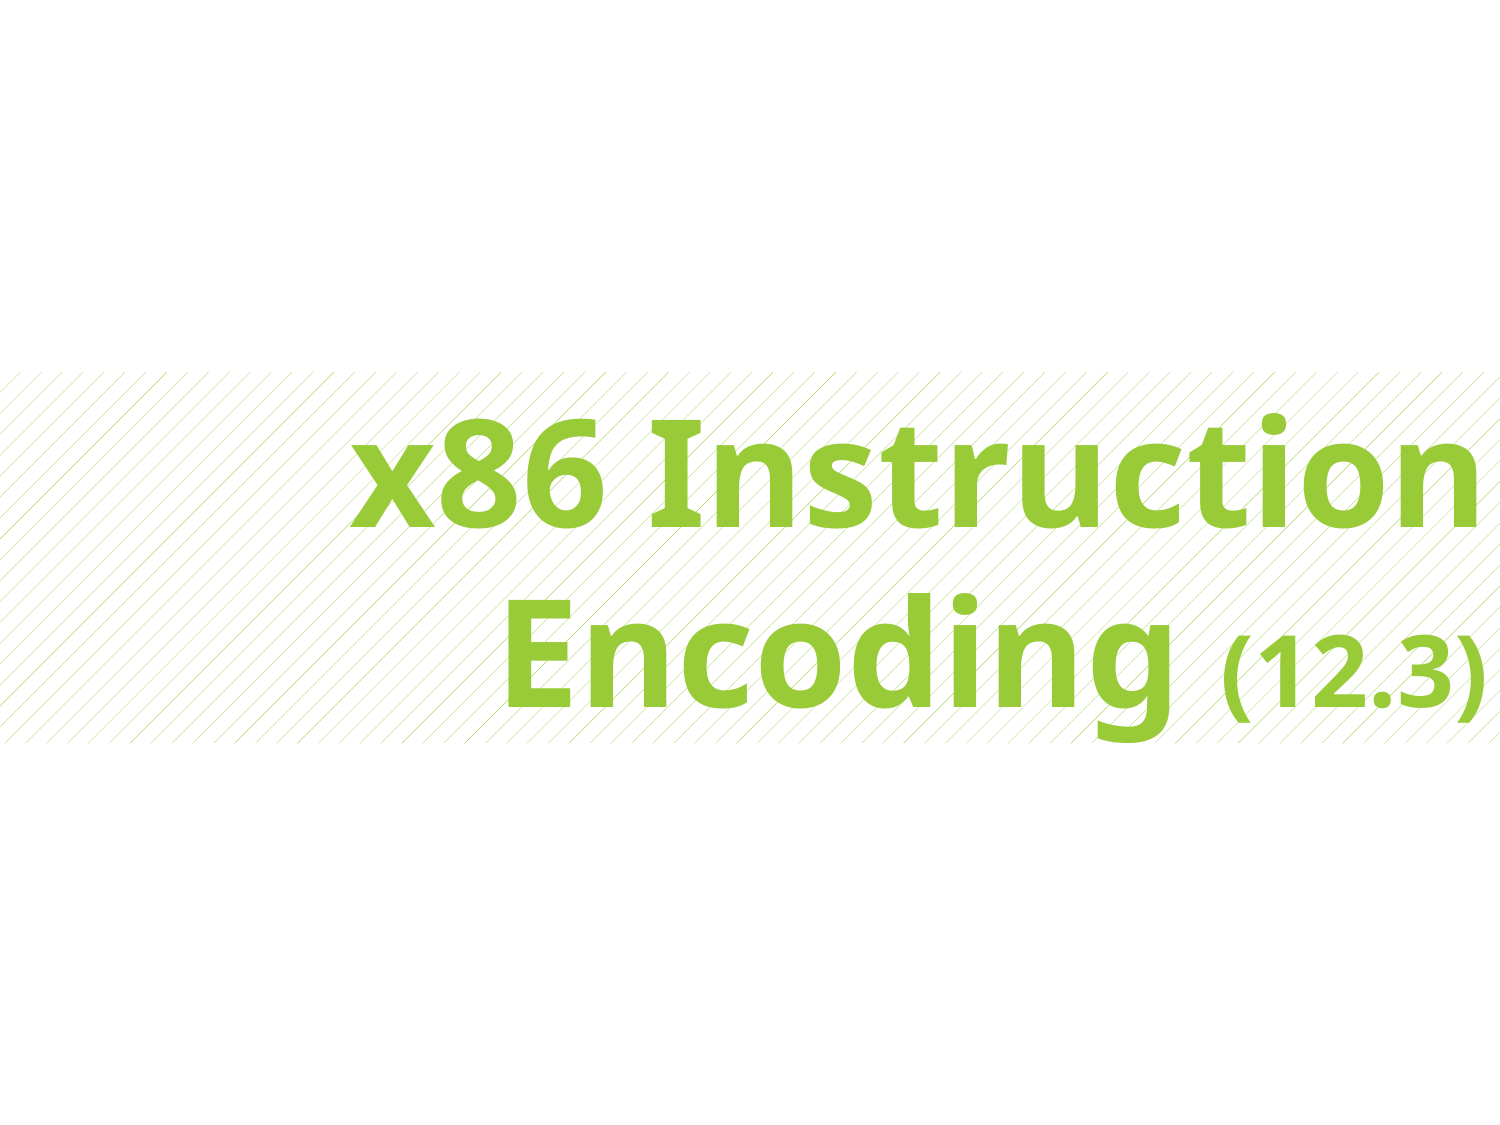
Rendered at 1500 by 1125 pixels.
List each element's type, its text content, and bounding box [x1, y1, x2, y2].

text_box x86 Instruction Encoding (12.3) [0, 371, 1500, 744]
